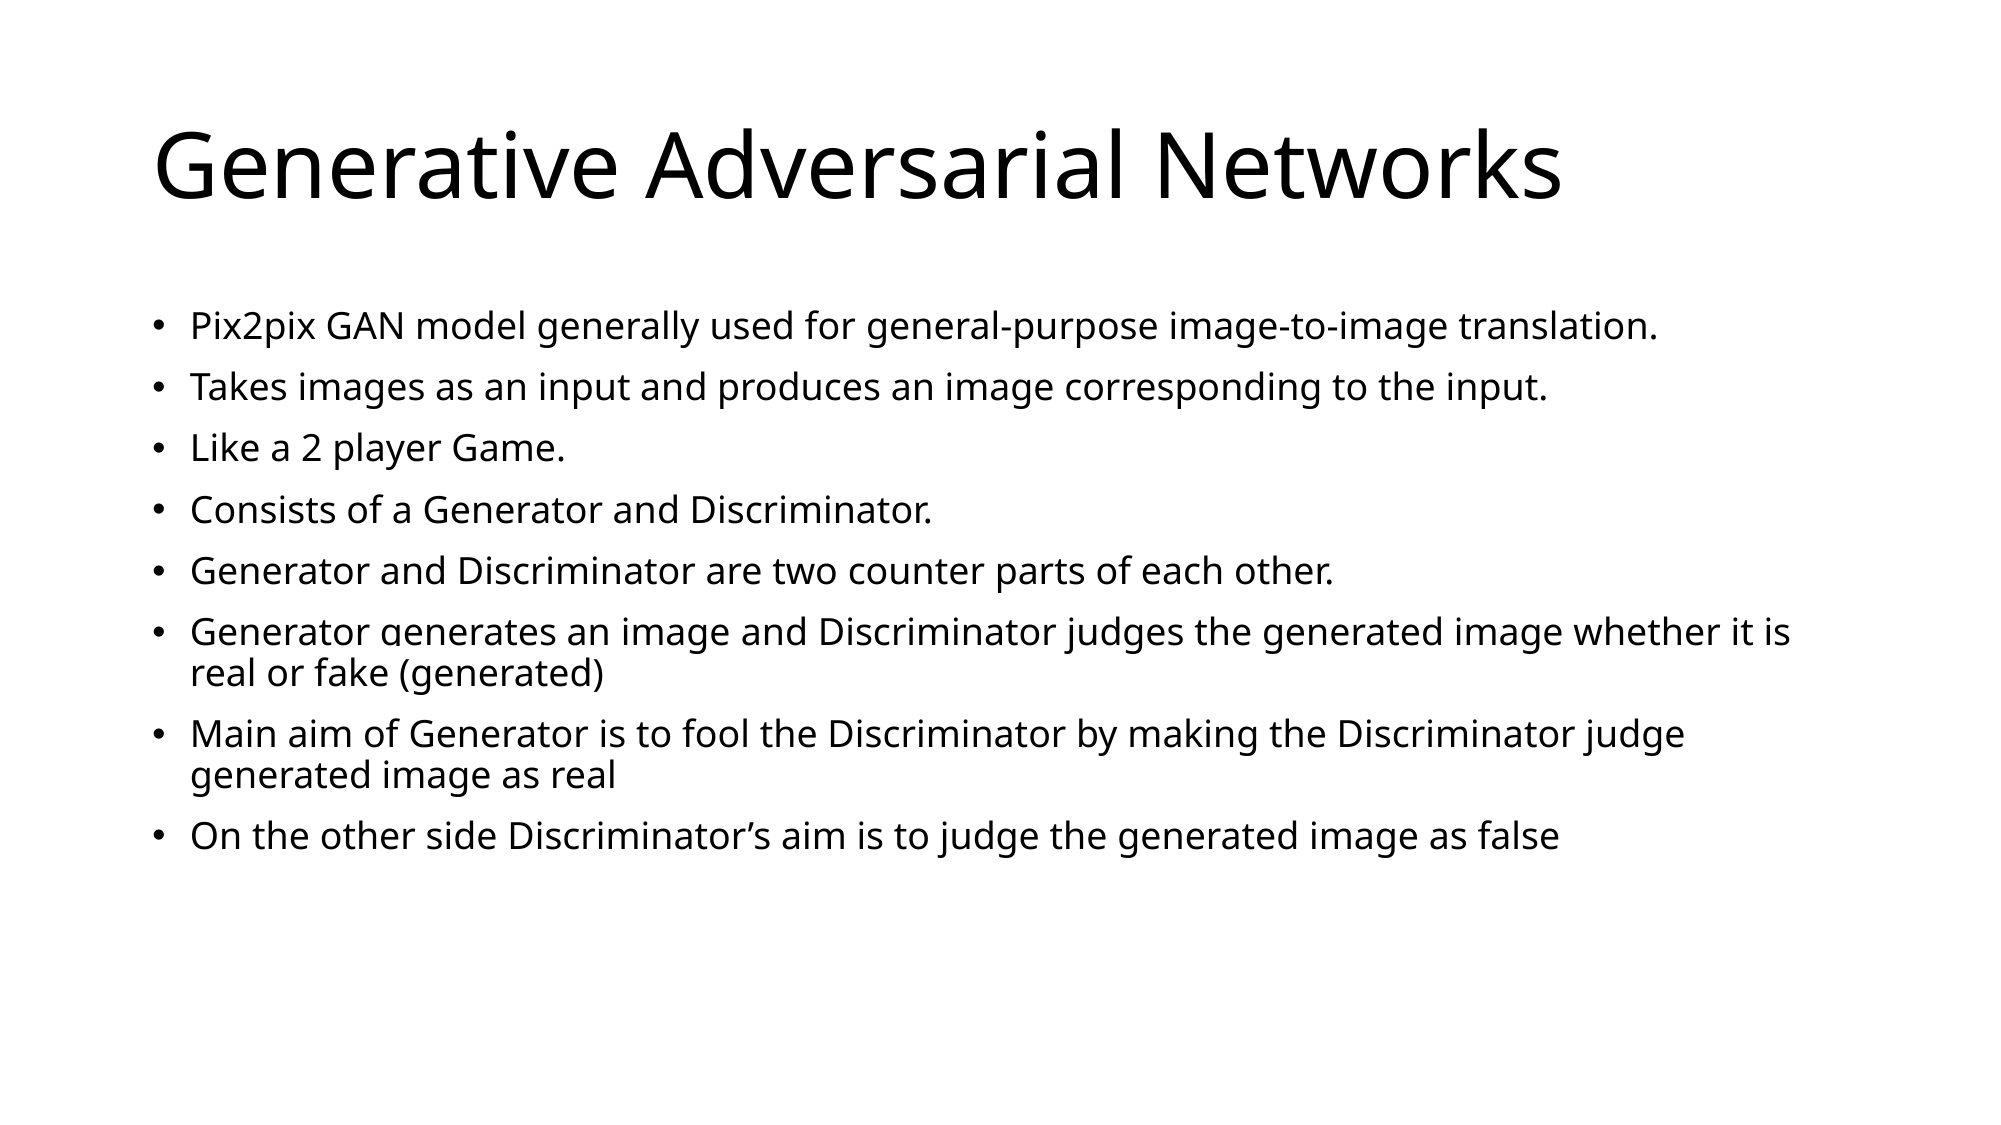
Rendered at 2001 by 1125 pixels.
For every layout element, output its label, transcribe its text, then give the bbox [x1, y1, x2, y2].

list Pix2pix GAN model generally used for general-purpose image-to-image translation. Takes images as an input and produces an image corresponding to the input. Like a 2 player Game. Consists of a Generator and Discriminator. Generator and Discriminator are two counter parts of each other. Generator generates an image and Discriminator judges the generated image whether it is real or fake (generated) Main aim of Generator is to fool the Discriminator by making the Discriminator judge generated image as real On the other side Discriminator’s aim is to judge the generated image as false [137, 299, 1863, 1014]
title Generative Adversarial Networks [137, 59, 1863, 278]
